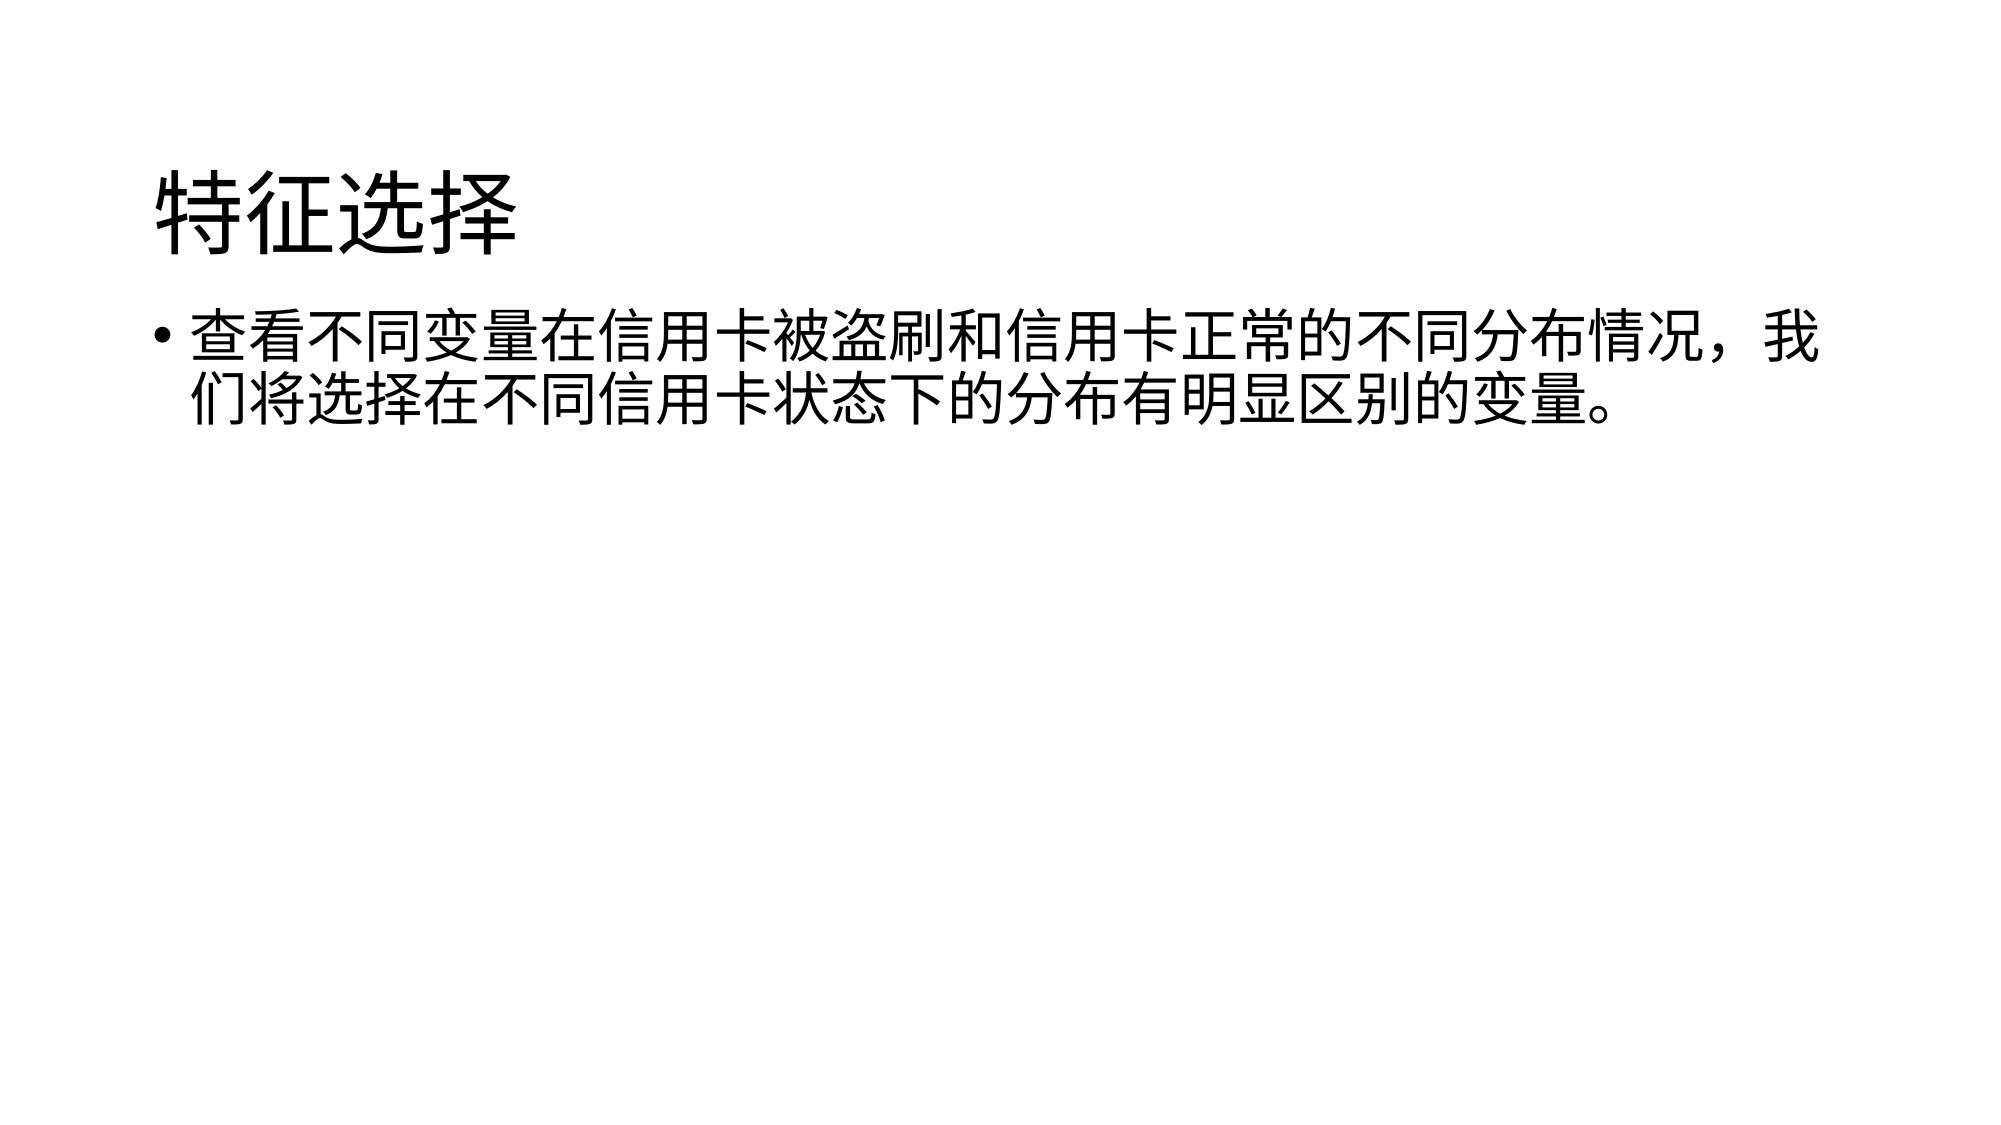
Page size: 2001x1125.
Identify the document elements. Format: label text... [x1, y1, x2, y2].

list 查看不同变量在信用卡被盗刷和信用卡正常的不同分布情况，我们将选择在不同信用卡状态下的分布有明显区别的变量。 [137, 299, 1863, 1014]
title 特征选择 [137, 59, 1863, 278]
